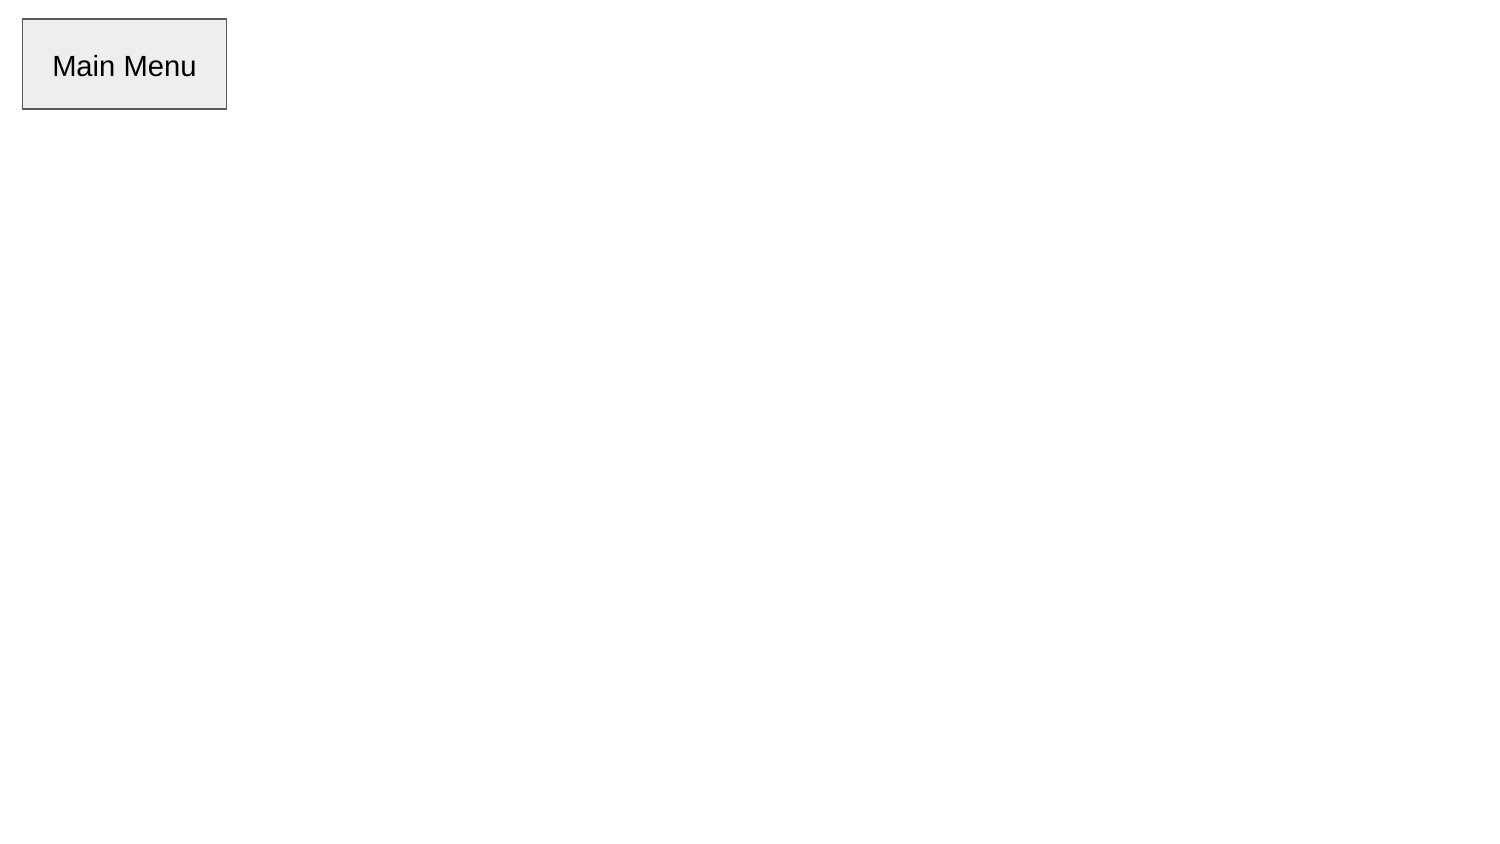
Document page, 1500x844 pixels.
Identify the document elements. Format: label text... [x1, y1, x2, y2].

text_box Main Menu [22, 19, 227, 110]
